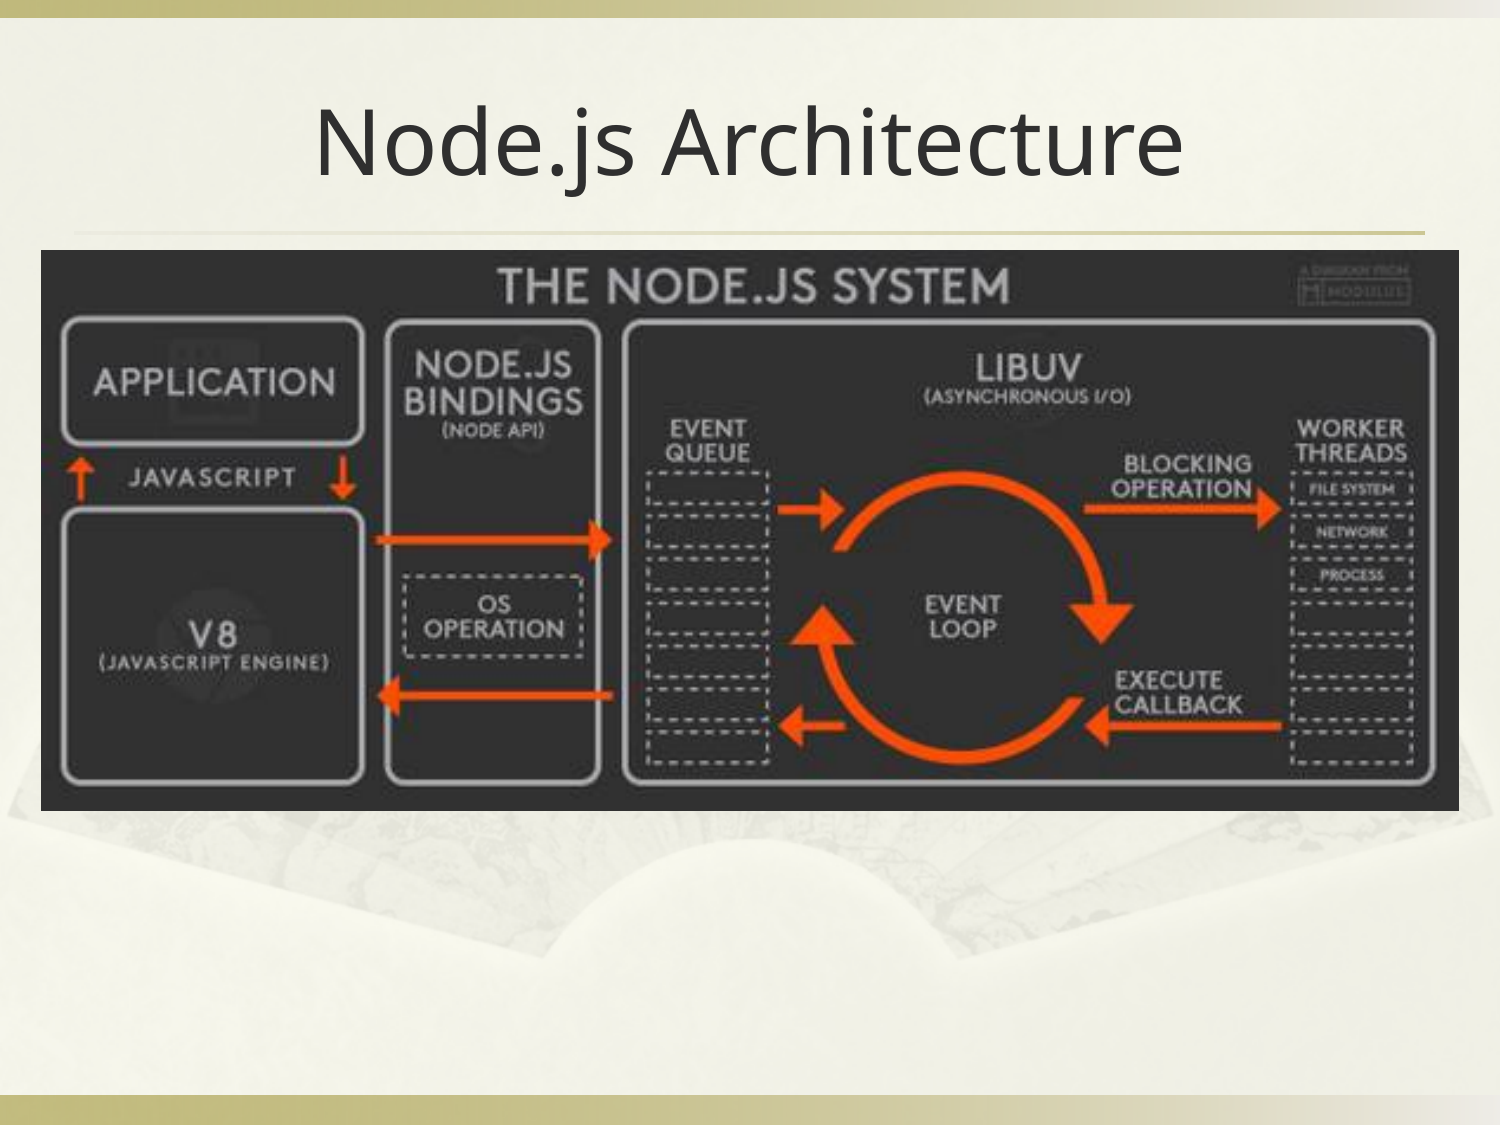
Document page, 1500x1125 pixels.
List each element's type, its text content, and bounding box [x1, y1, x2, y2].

title Node.js Architecture [75, 45, 1425, 233]
picture [40, 250, 1460, 812]
